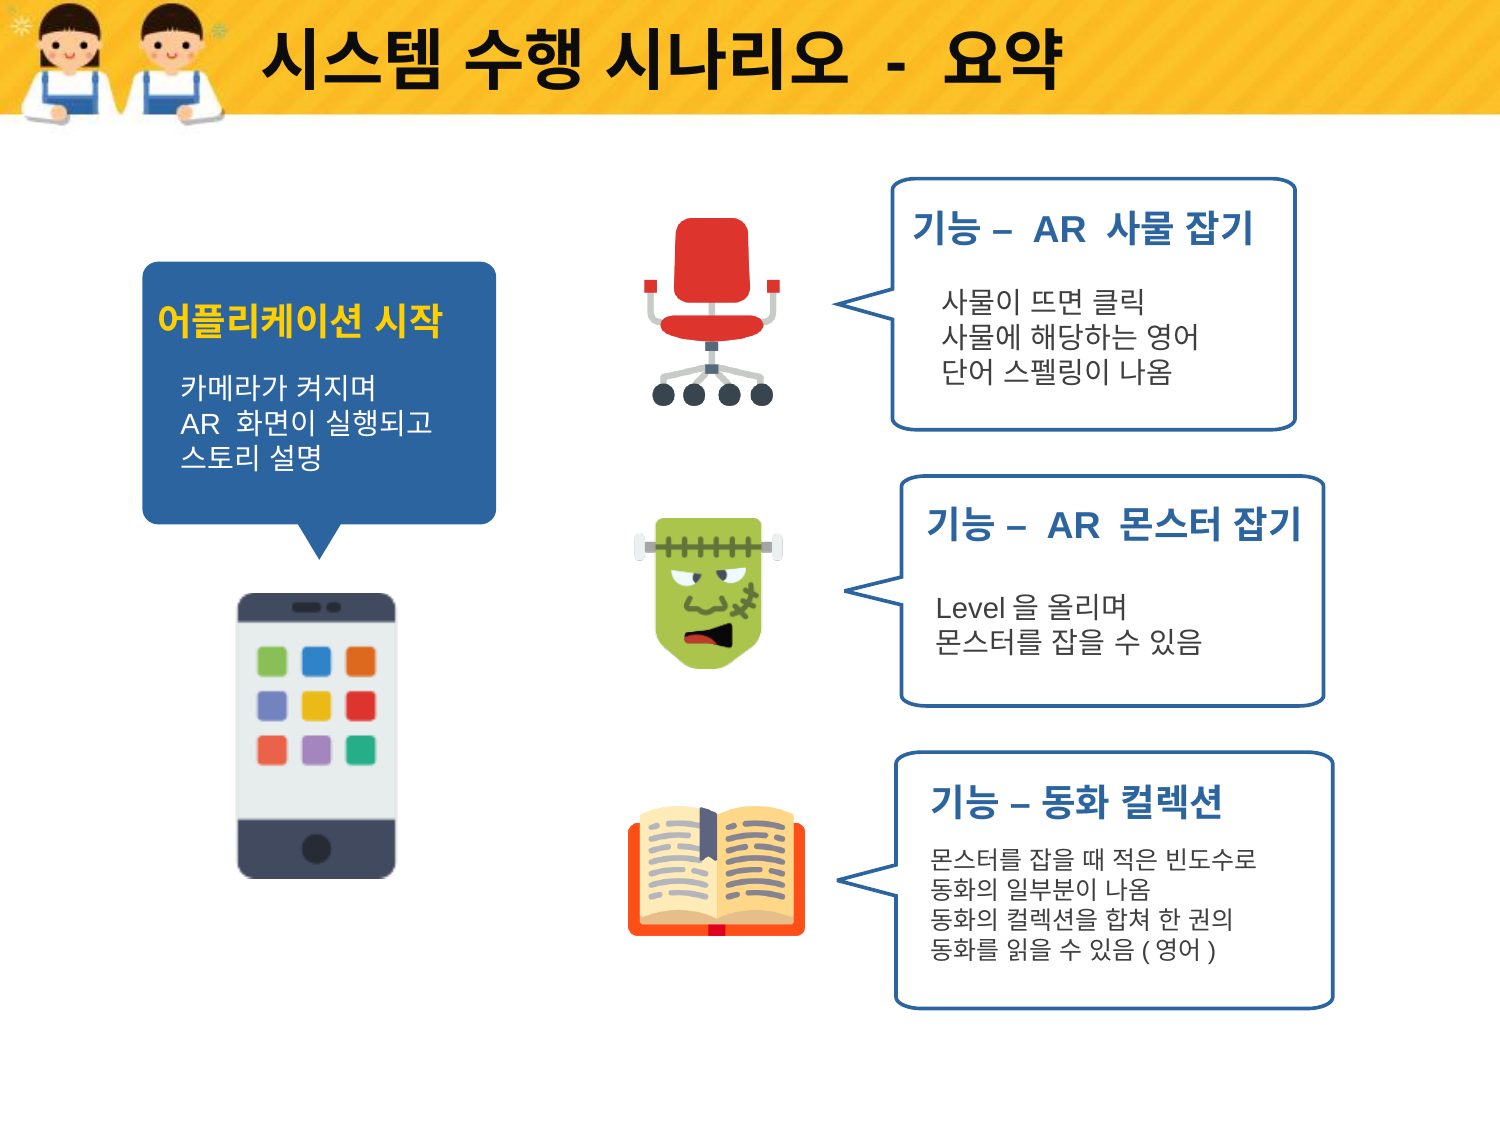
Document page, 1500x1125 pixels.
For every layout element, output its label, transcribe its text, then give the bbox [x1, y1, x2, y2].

title 시스템 수행 시나리오 - 요약 [245, 0, 1449, 128]
text_box 카메라가 켜지며 AR 화면이 실행되고 스토리 설명 [165, 363, 469, 520]
picture [0, 0, 1500, 1125]
text_box 어플리케이션 시작 [142, 290, 508, 351]
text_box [618, 177, 1367, 1010]
text_box [142, 351, 497, 560]
text_box [142, 261, 497, 290]
